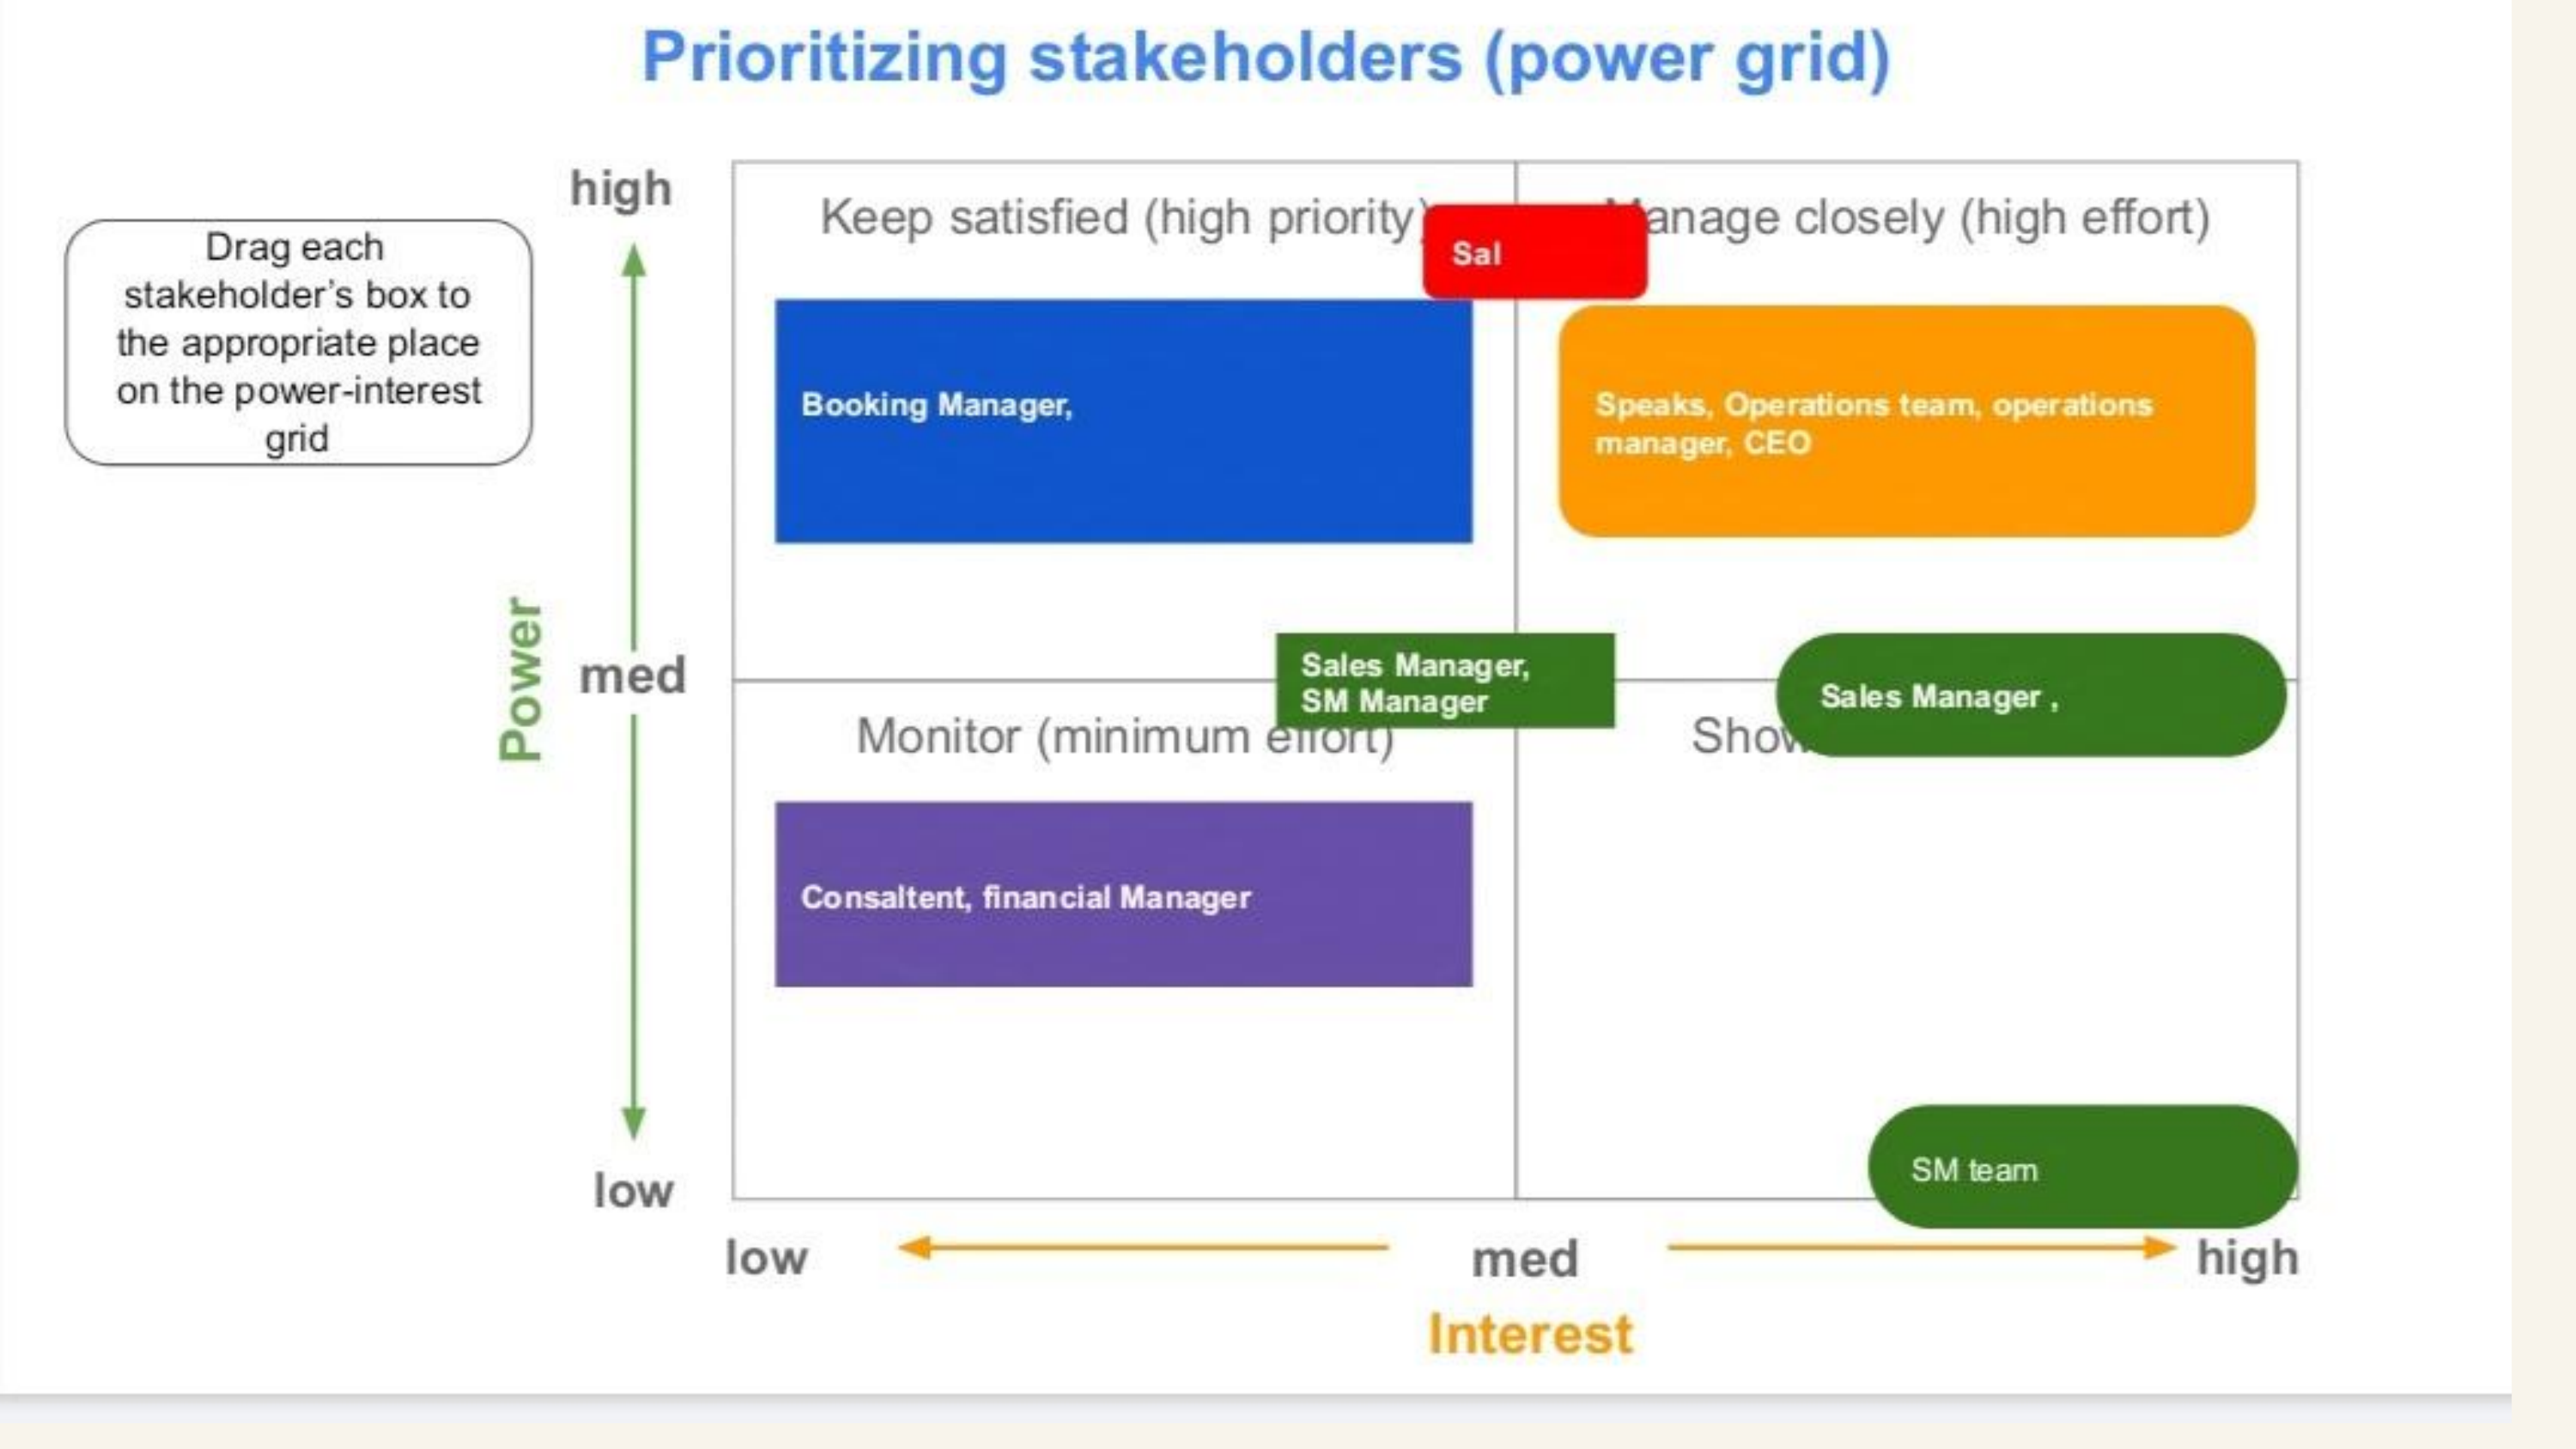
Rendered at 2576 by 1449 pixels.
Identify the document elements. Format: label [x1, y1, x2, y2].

text_box [0, 0, 2512, 1424]
